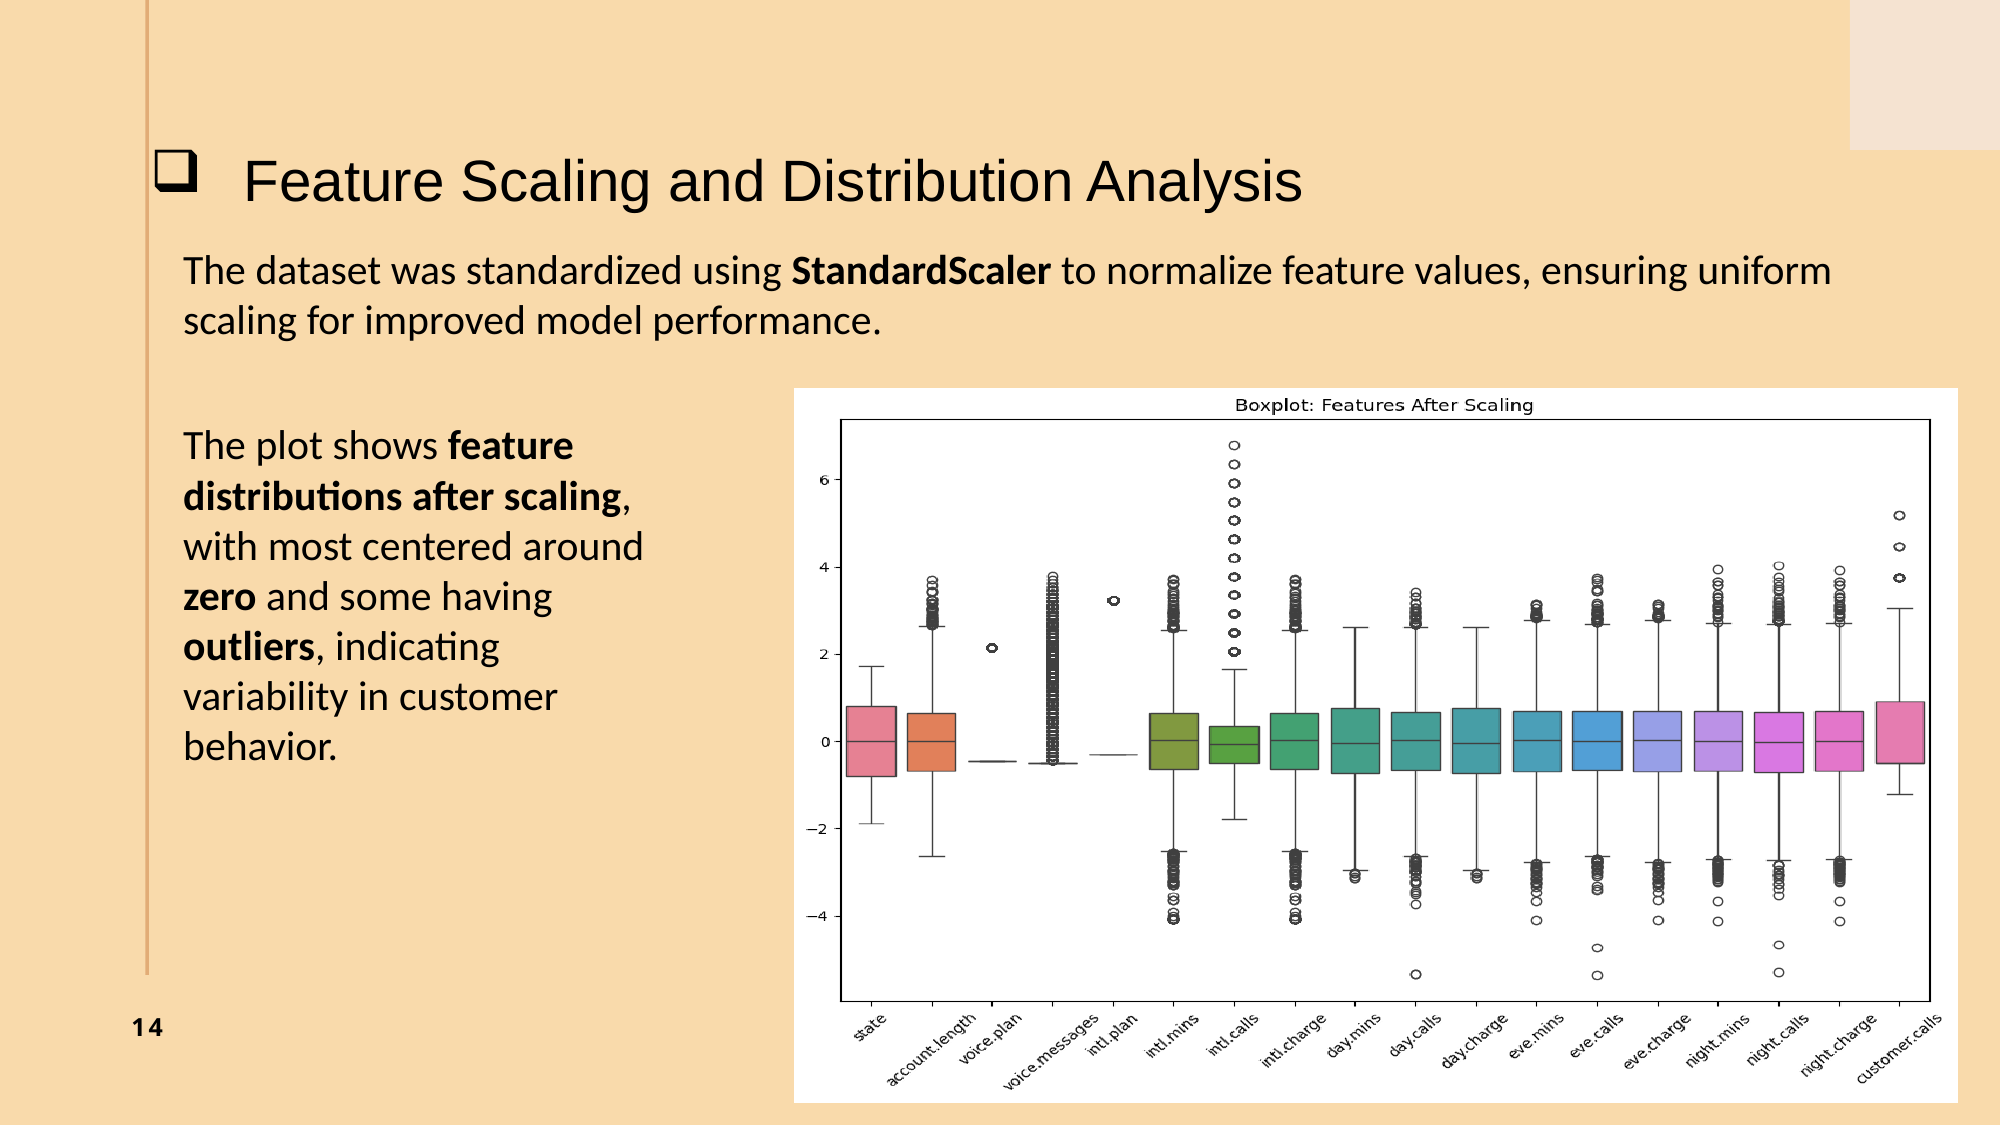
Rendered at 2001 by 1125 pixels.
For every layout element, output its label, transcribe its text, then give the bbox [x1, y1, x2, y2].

picture [794, 388, 1958, 1103]
text_box The dataset was standardized using StandardScaler to normalize feature values, ensuring uniform scaling for improved model performance. [168, 235, 1850, 351]
slide_number 14 [67, 975, 227, 1082]
title Feature Scaling and Distribution Analysis [150, 129, 1671, 236]
text_box The plot shows feature distributions after scaling, with most centered around zero and some having outliers, indicating variability in customer behavior. [168, 411, 677, 776]
